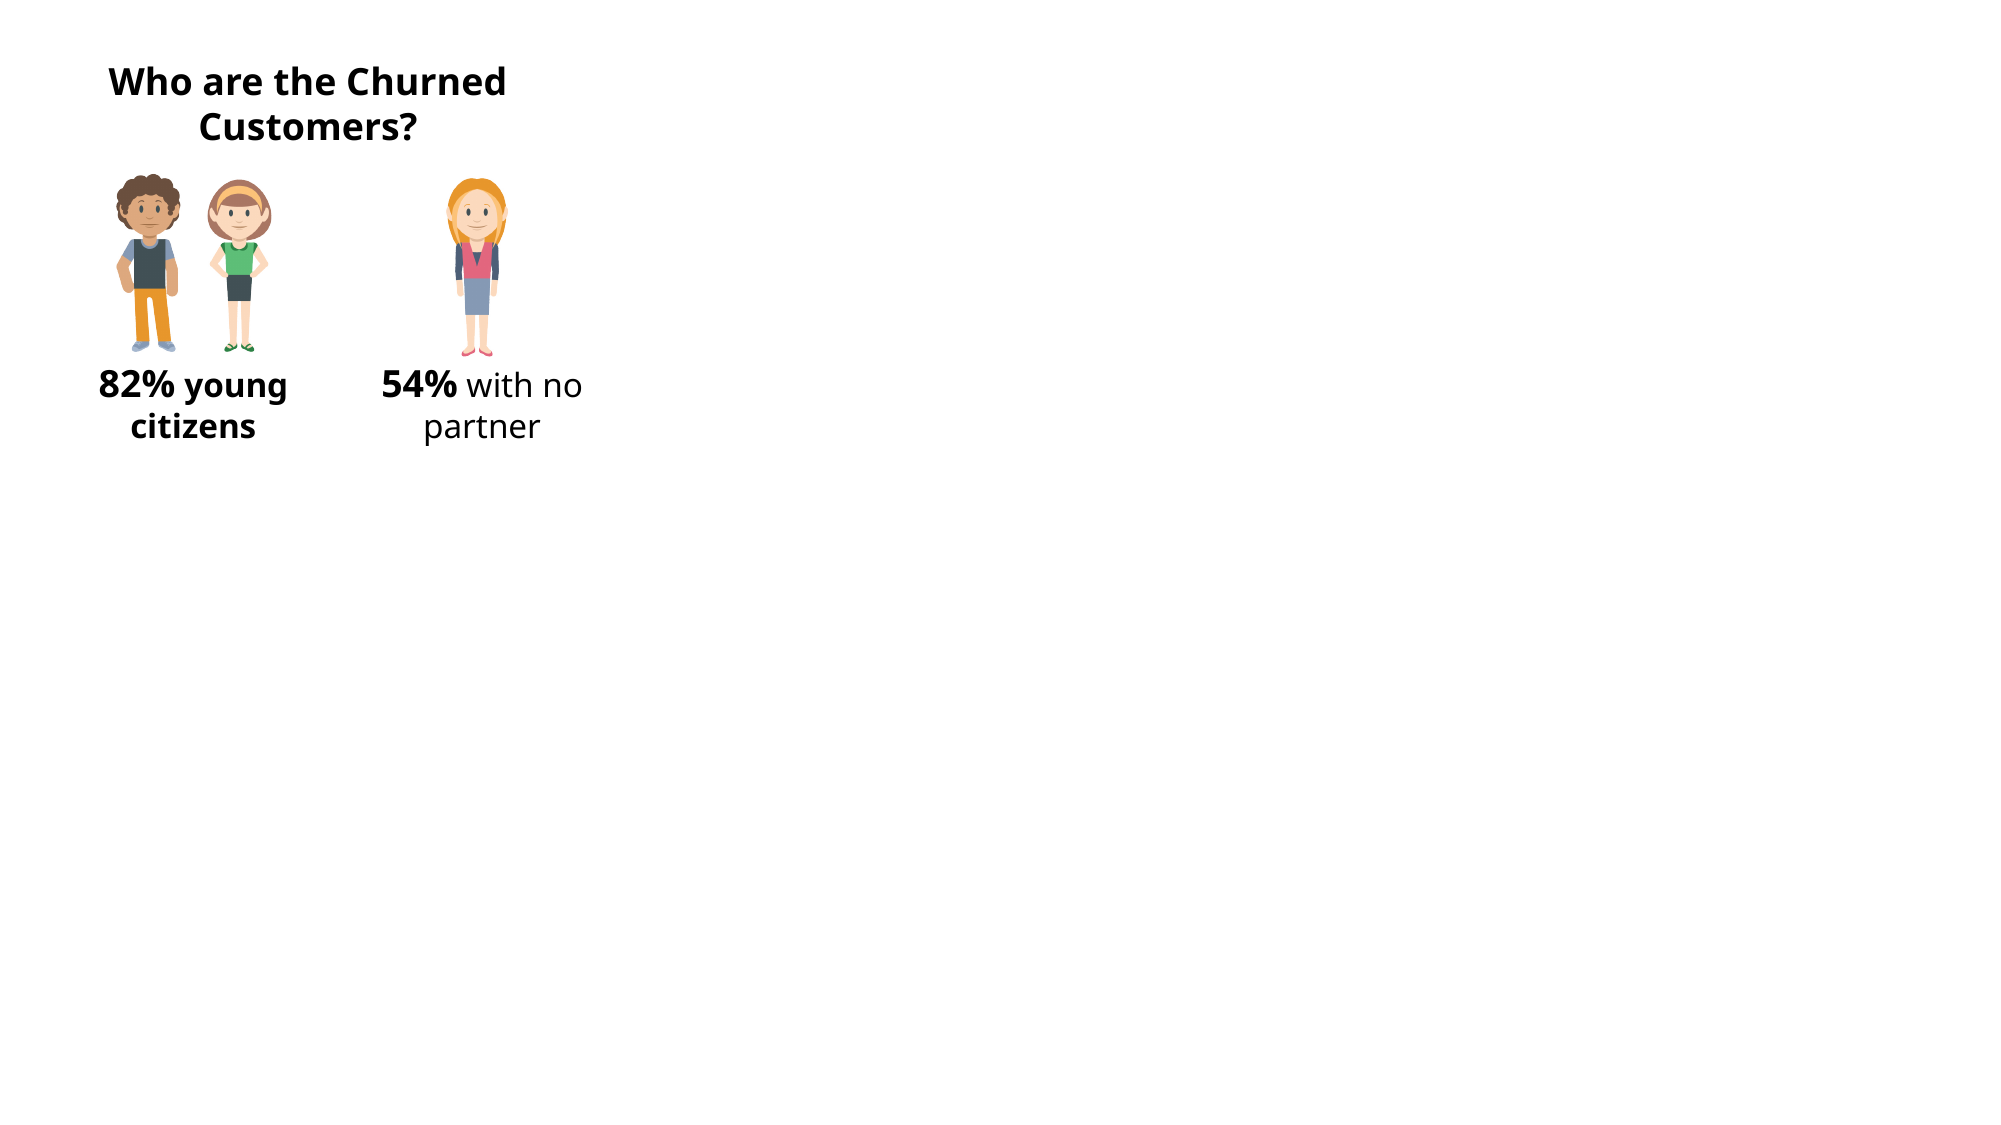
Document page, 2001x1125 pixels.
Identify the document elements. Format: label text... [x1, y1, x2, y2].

text_box Who are the Churned Customers? [67, 50, 549, 156]
text_box 54% with no partner [349, 352, 616, 453]
picture [104, 160, 283, 365]
picture [437, 172, 512, 366]
text_box 82% young citizens [41, 352, 346, 453]
